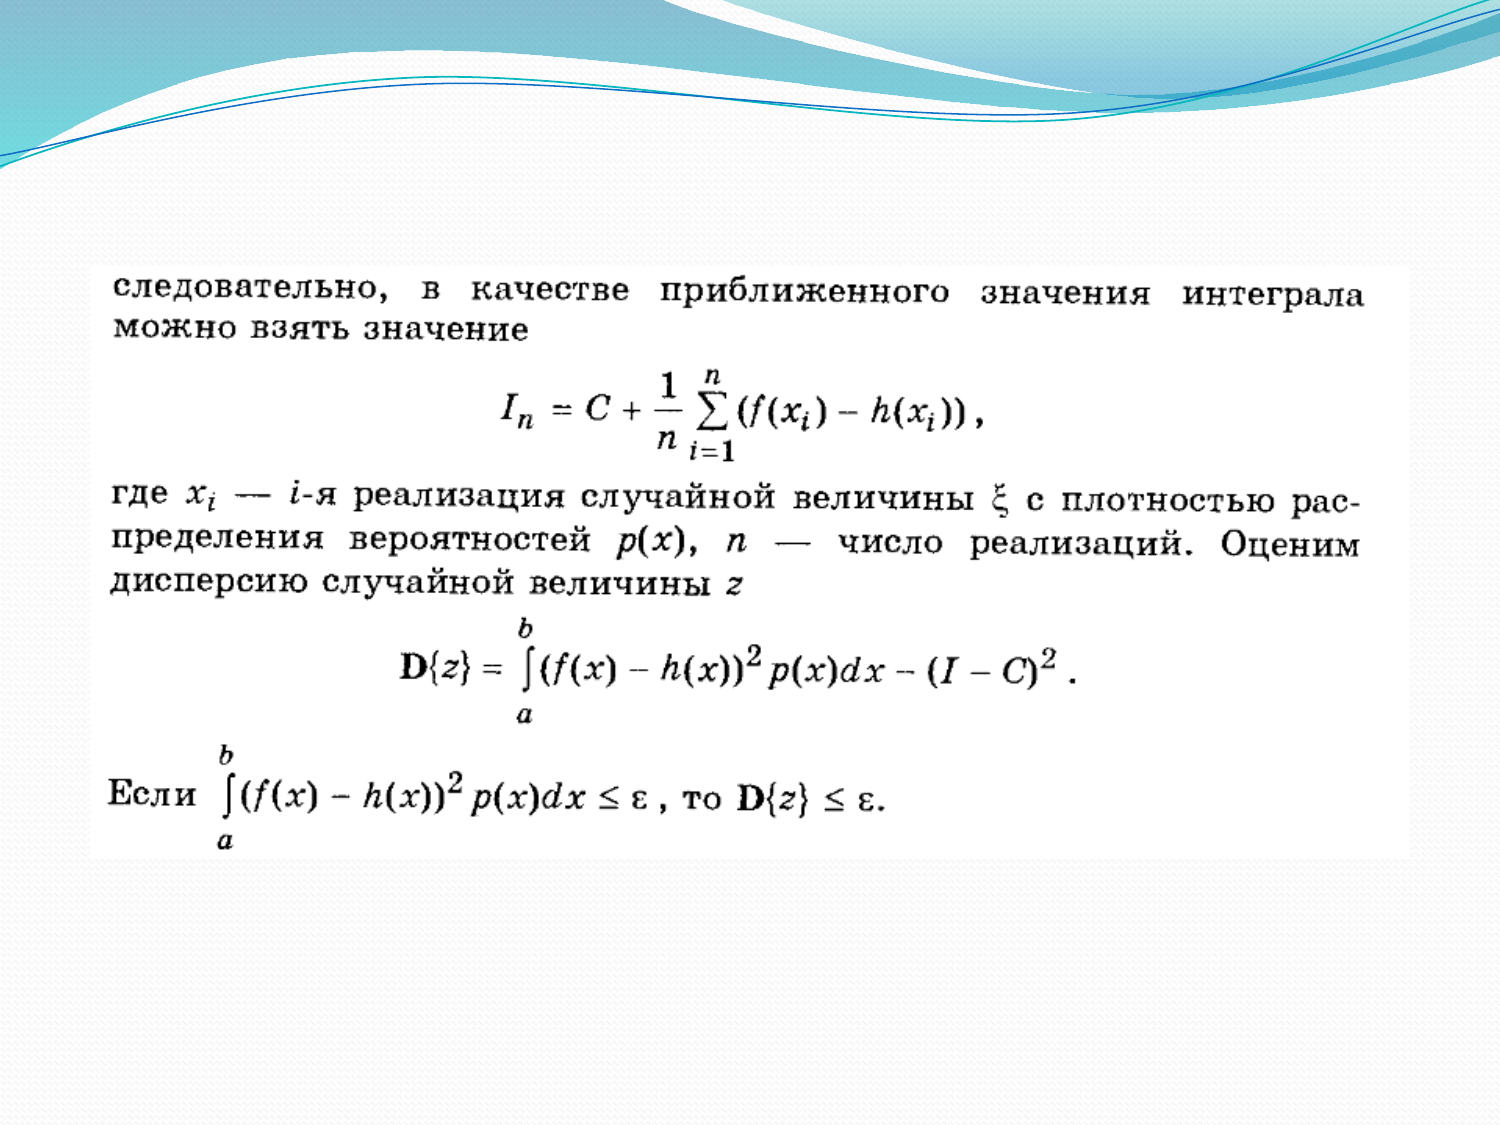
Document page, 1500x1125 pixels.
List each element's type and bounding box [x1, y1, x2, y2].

picture [90, 266, 1410, 859]
